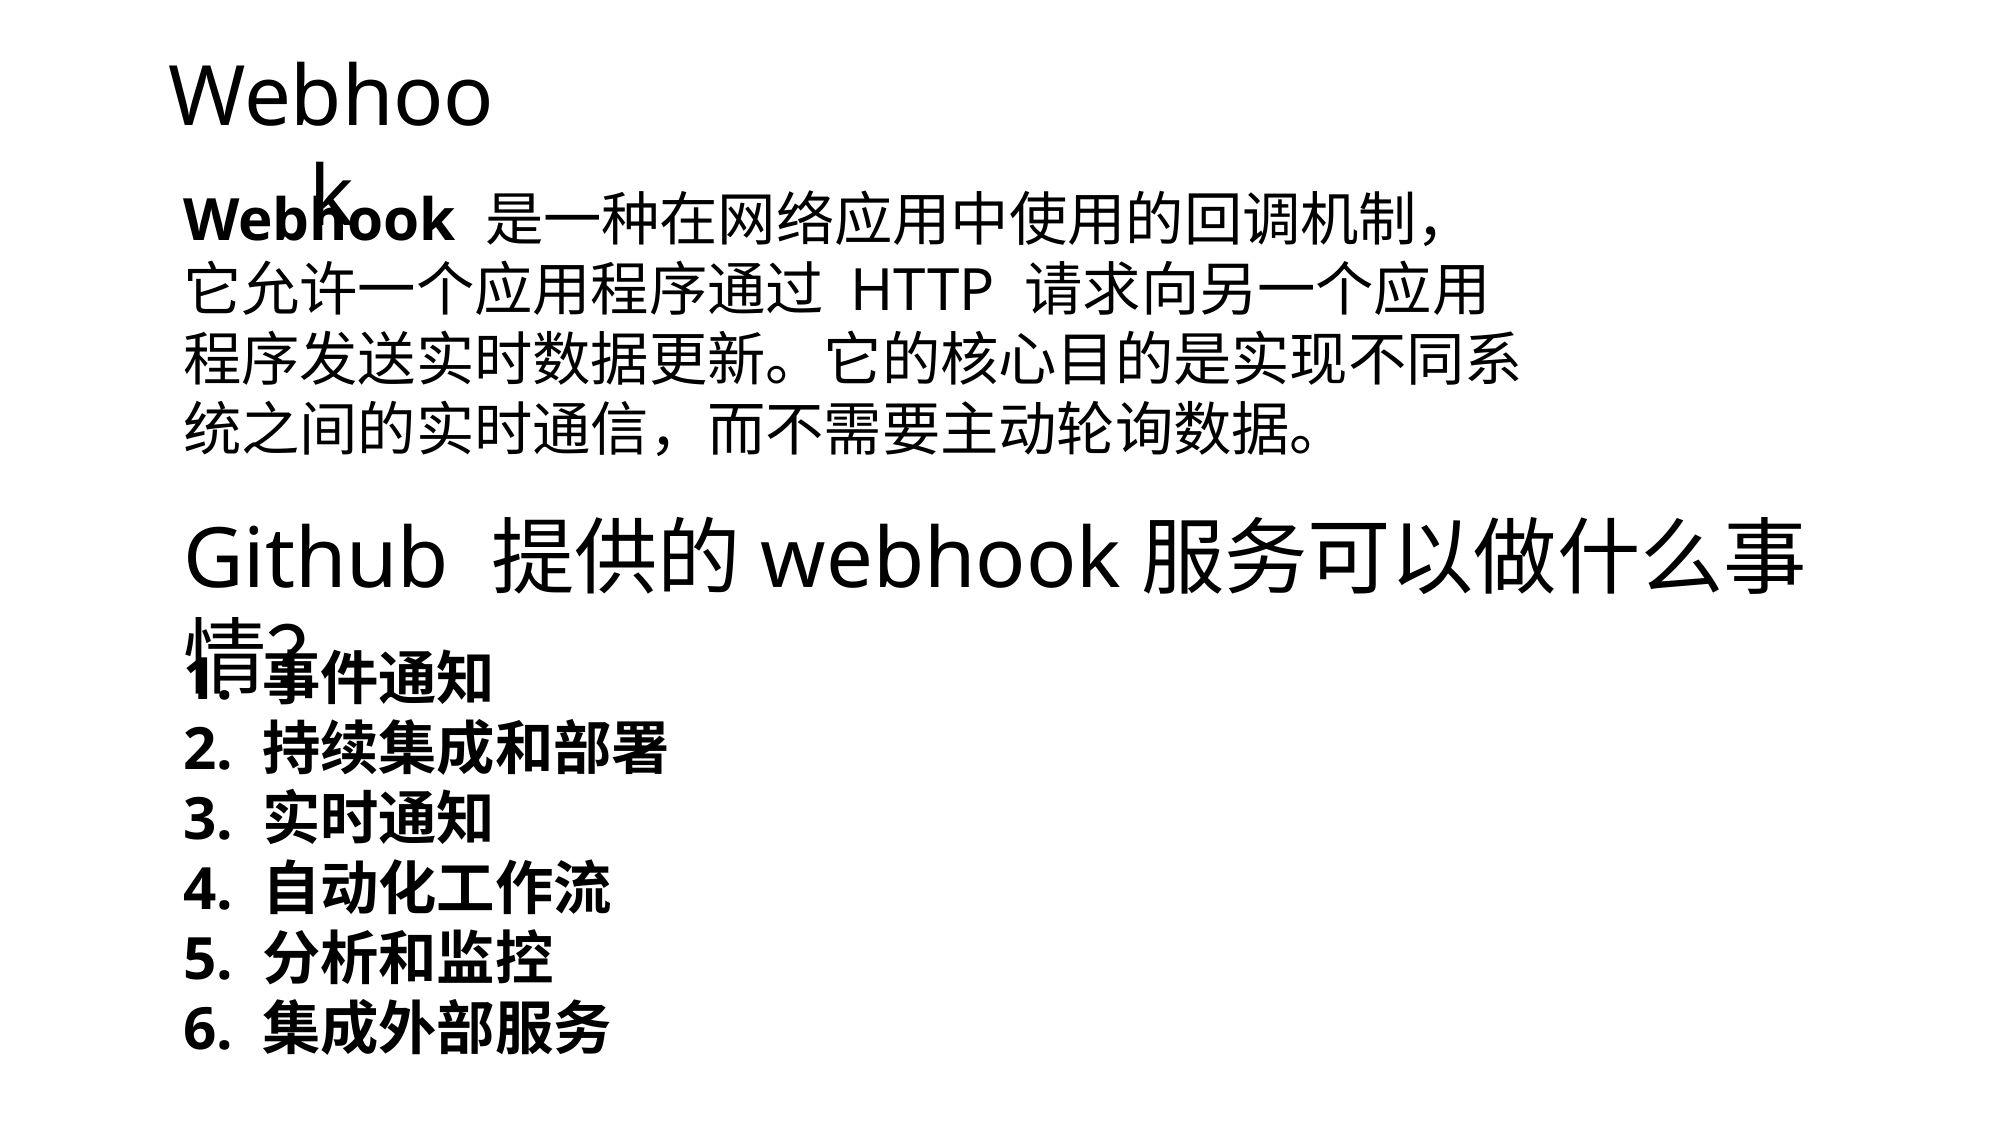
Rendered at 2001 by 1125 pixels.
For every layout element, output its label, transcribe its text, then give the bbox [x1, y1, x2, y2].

text_box Webhook [141, 34, 522, 250]
text_box Webhook 是一种在网络应用中使用的回调机制，它允许一个应用程序通过 HTTP 请求向另一个应用程序发送实时数据更新。它的核心目的是实现不同系统之间的实时通信，而不需要主动轮询数据。 [168, 174, 1543, 470]
text_box Github 提供的webhook服务可以做什么事情？ [168, 496, 1898, 712]
text_box 1. 事件通知 2. 持续集成和部署 3. 实时通知 4. 自动化工作流 5. 分析和监控 6. 集成外部服务 [168, 712, 710, 1069]
